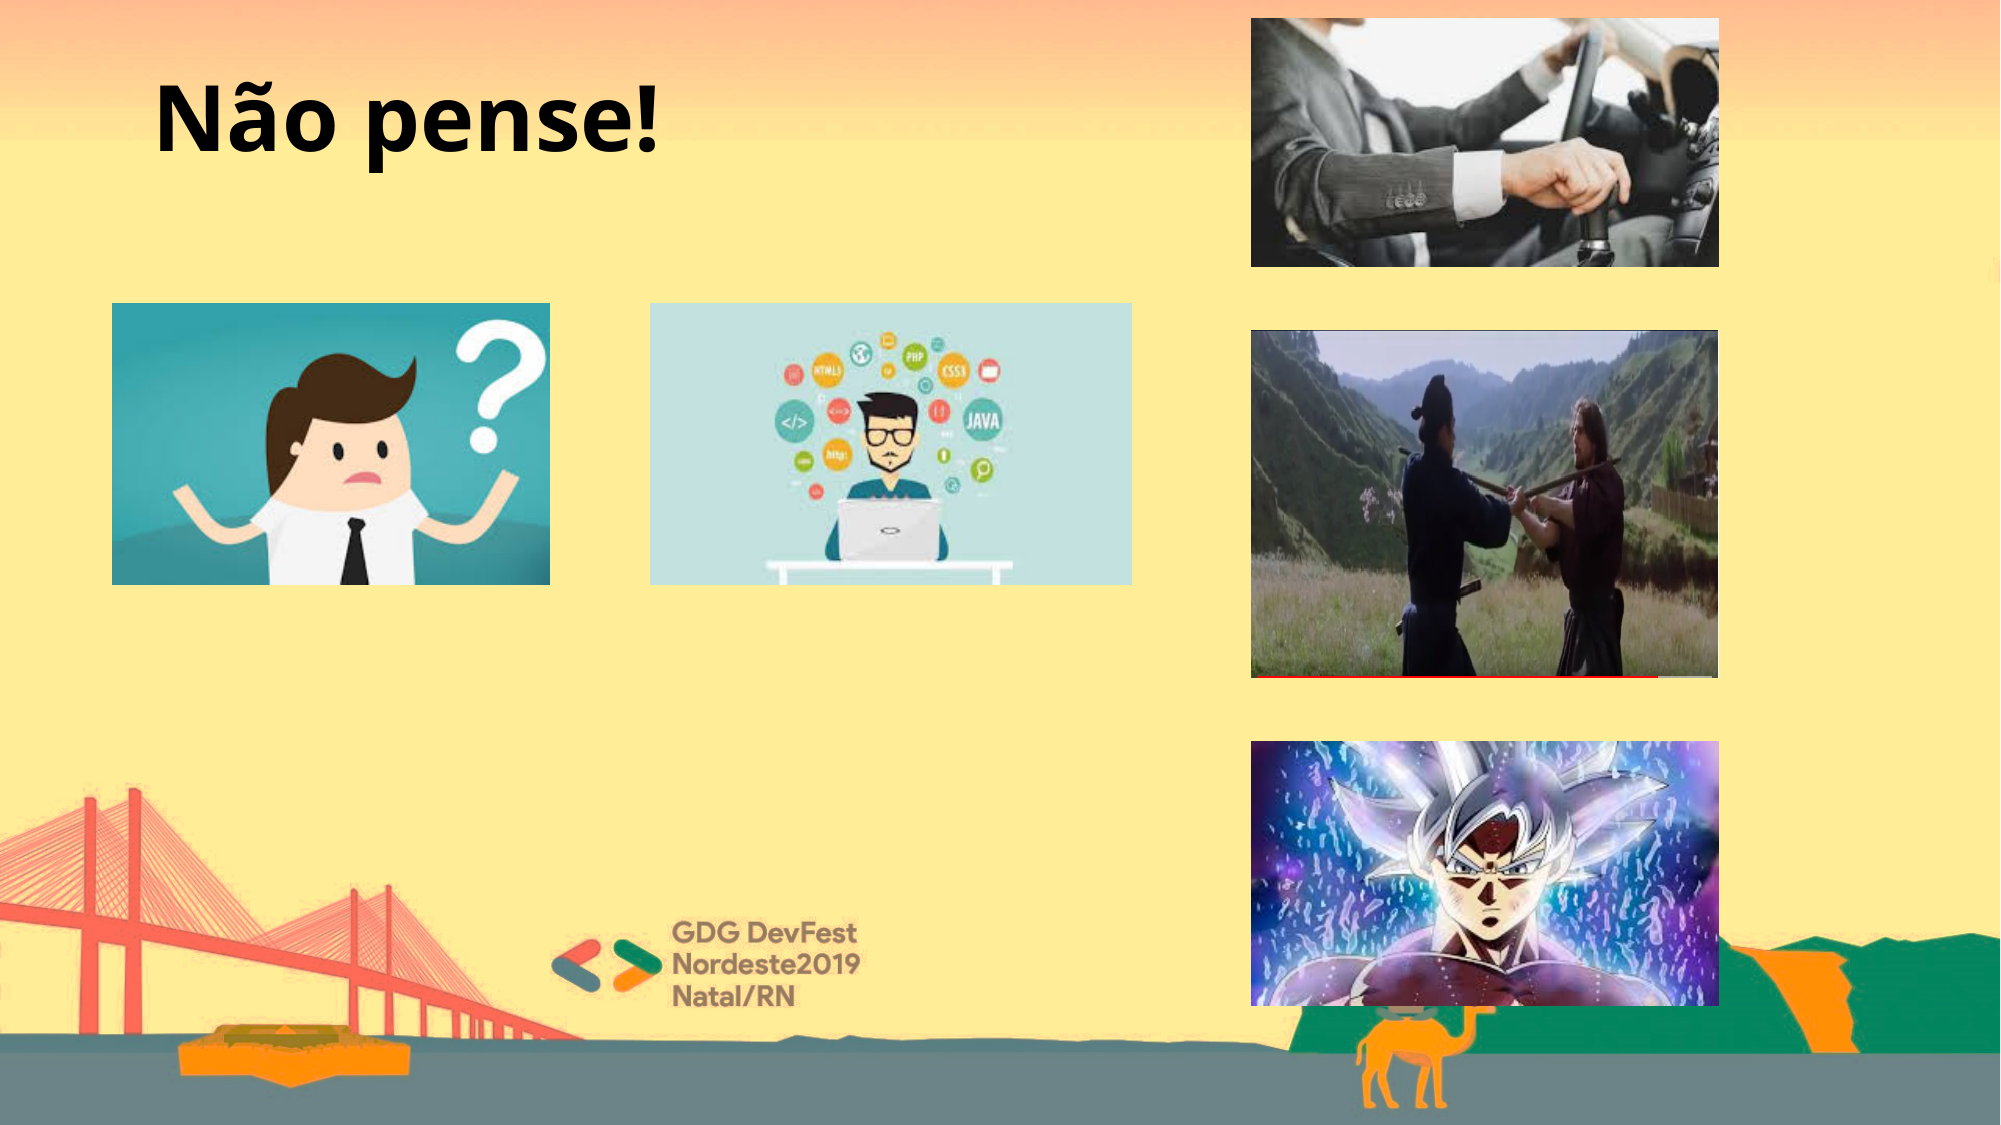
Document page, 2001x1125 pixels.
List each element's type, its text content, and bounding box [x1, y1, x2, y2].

title Não pense! [137, 13, 1863, 231]
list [112, 303, 550, 585]
picture [0, 0, 2001, 1125]
